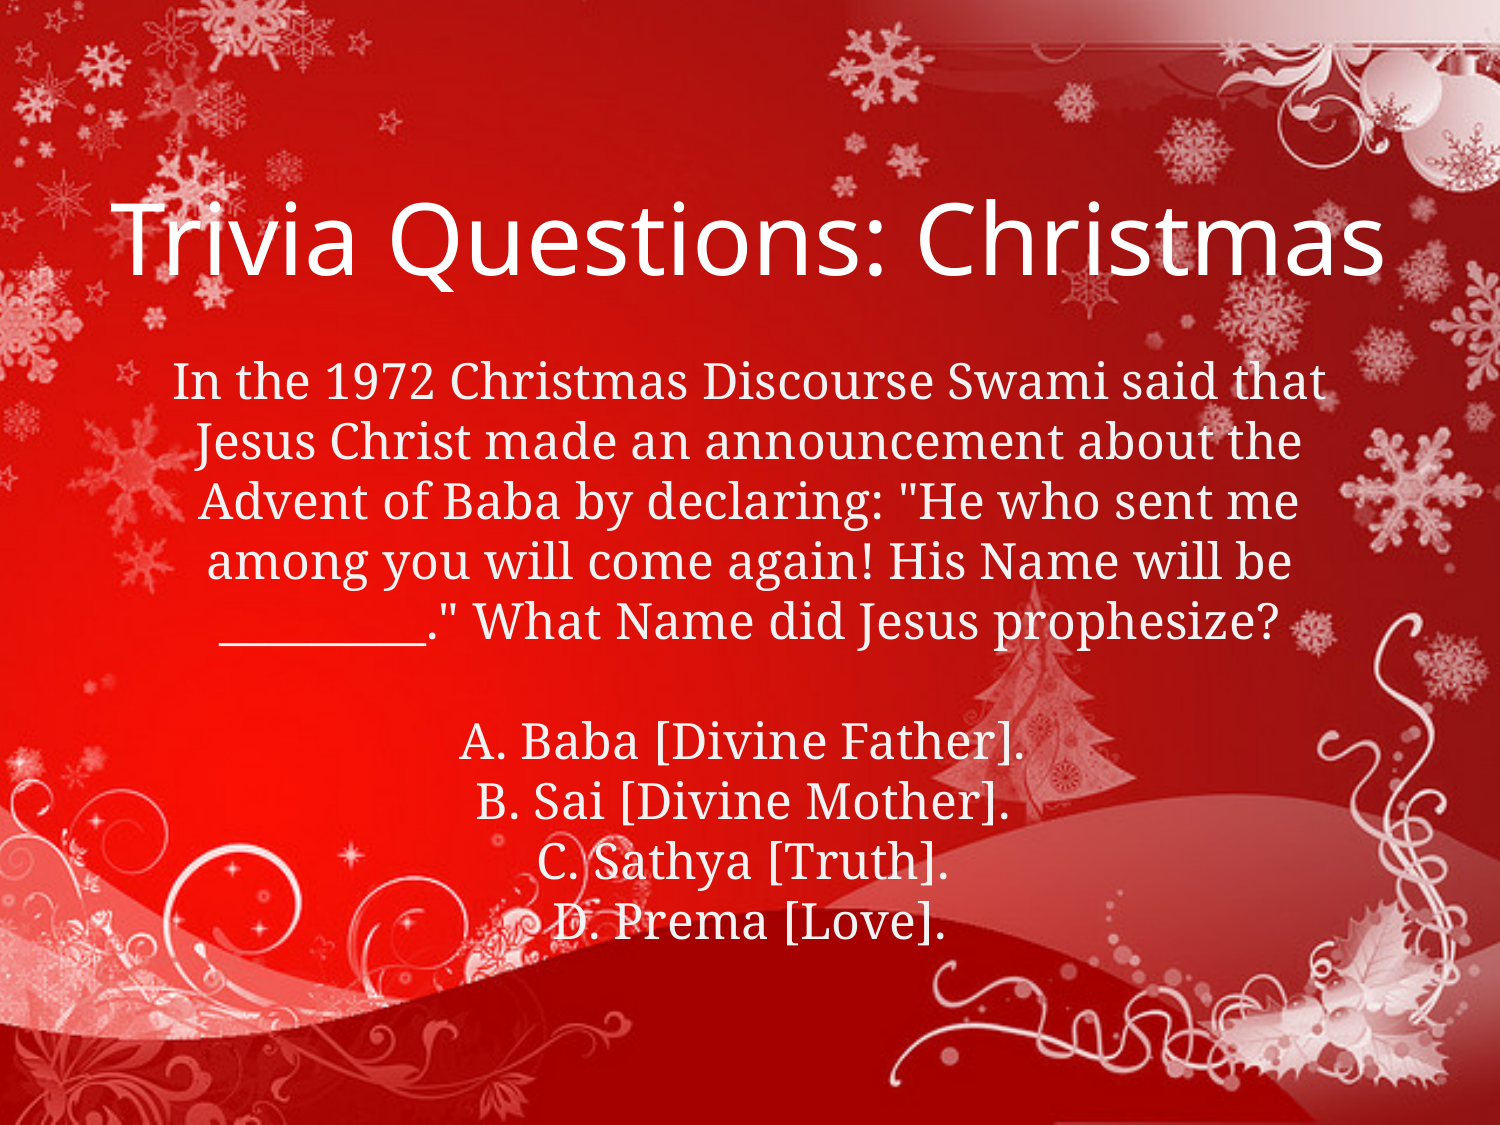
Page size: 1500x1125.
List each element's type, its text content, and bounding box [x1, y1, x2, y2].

text_box Trivia Questions: Christmas [0, 160, 1500, 296]
text_box [0, 0, 493, 160]
picture [0, 296, 1500, 1125]
picture [493, 0, 1500, 160]
text_box In the 1972 Christmas Discourse Swami said that Jesus Christ made an announcement about the Advent of Baba by declaring: "He who sent me among you will come again! His Name will be _________." What Name did Jesus prophesize? A. Baba [Divine Father]. B. Sai [Divine Mother]. C. Sathya [Truth]. D. Prema [Love]. [105, 334, 1395, 470]
text_box [0, 296, 493, 493]
